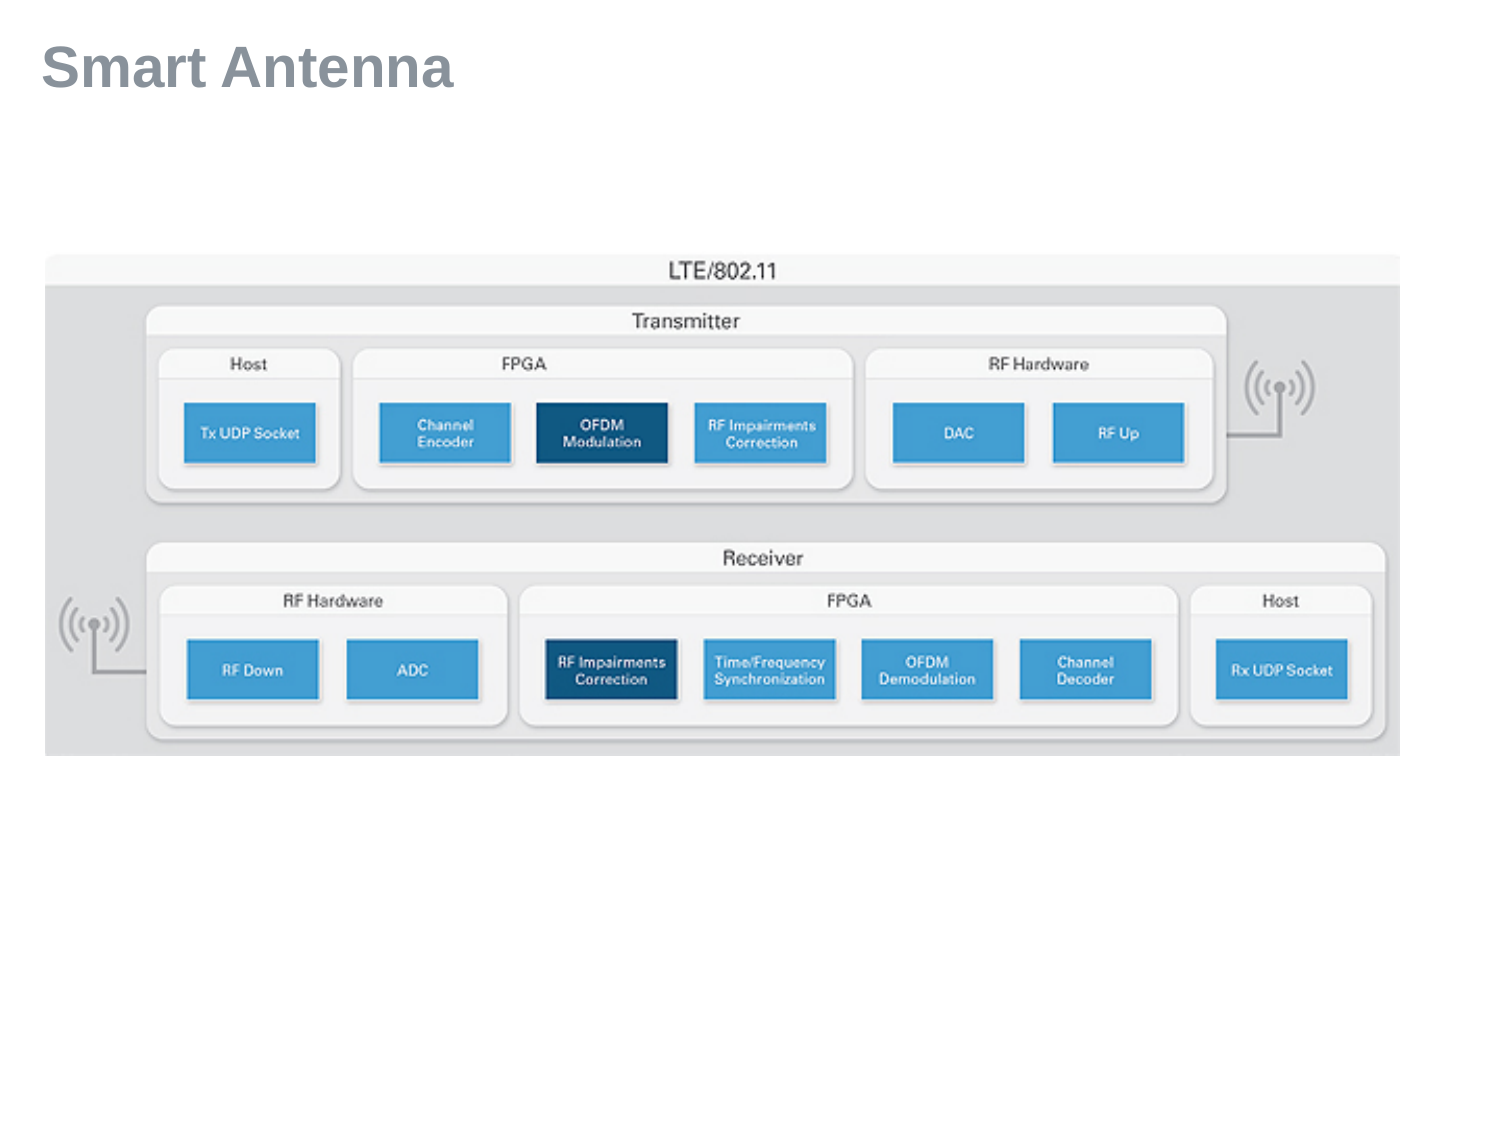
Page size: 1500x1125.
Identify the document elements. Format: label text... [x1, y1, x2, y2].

picture [45, 251, 1401, 756]
title Smart Antenna [41, 36, 1459, 197]
